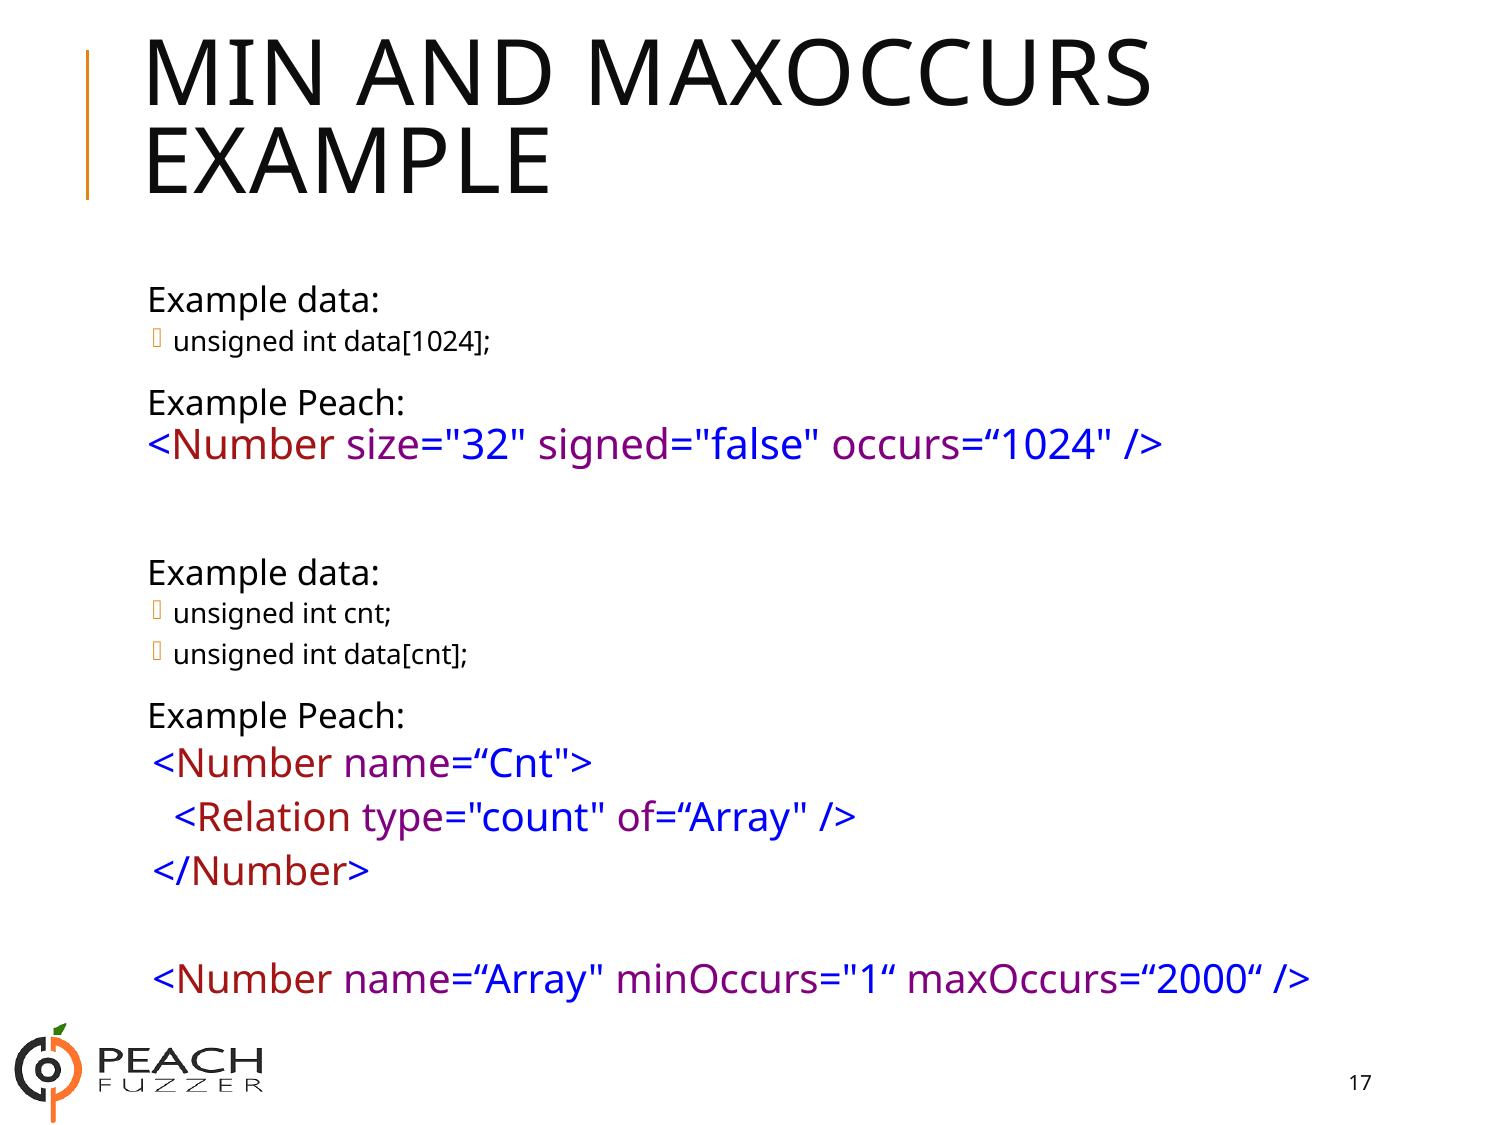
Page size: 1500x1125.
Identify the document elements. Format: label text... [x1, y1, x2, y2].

slide_number 17 [1333, 1061, 1454, 1107]
title min and maxOccurs Example [126, 0, 1322, 246]
picture [0, 1017, 288, 1125]
list Example data: unsigned int data[1024]; Example Peach: <Number size="32" signed="false" occurs=“1024" /> Example data: unsigned int cnt; unsigned int data[cnt]; Example Peach: <Number name=“Cnt"> <Relation type="count" of=“Array" /> </Number> <Number name=“Array" minOccurs="1“ maxOccurs=“2000“ /> [126, 275, 1322, 1035]
